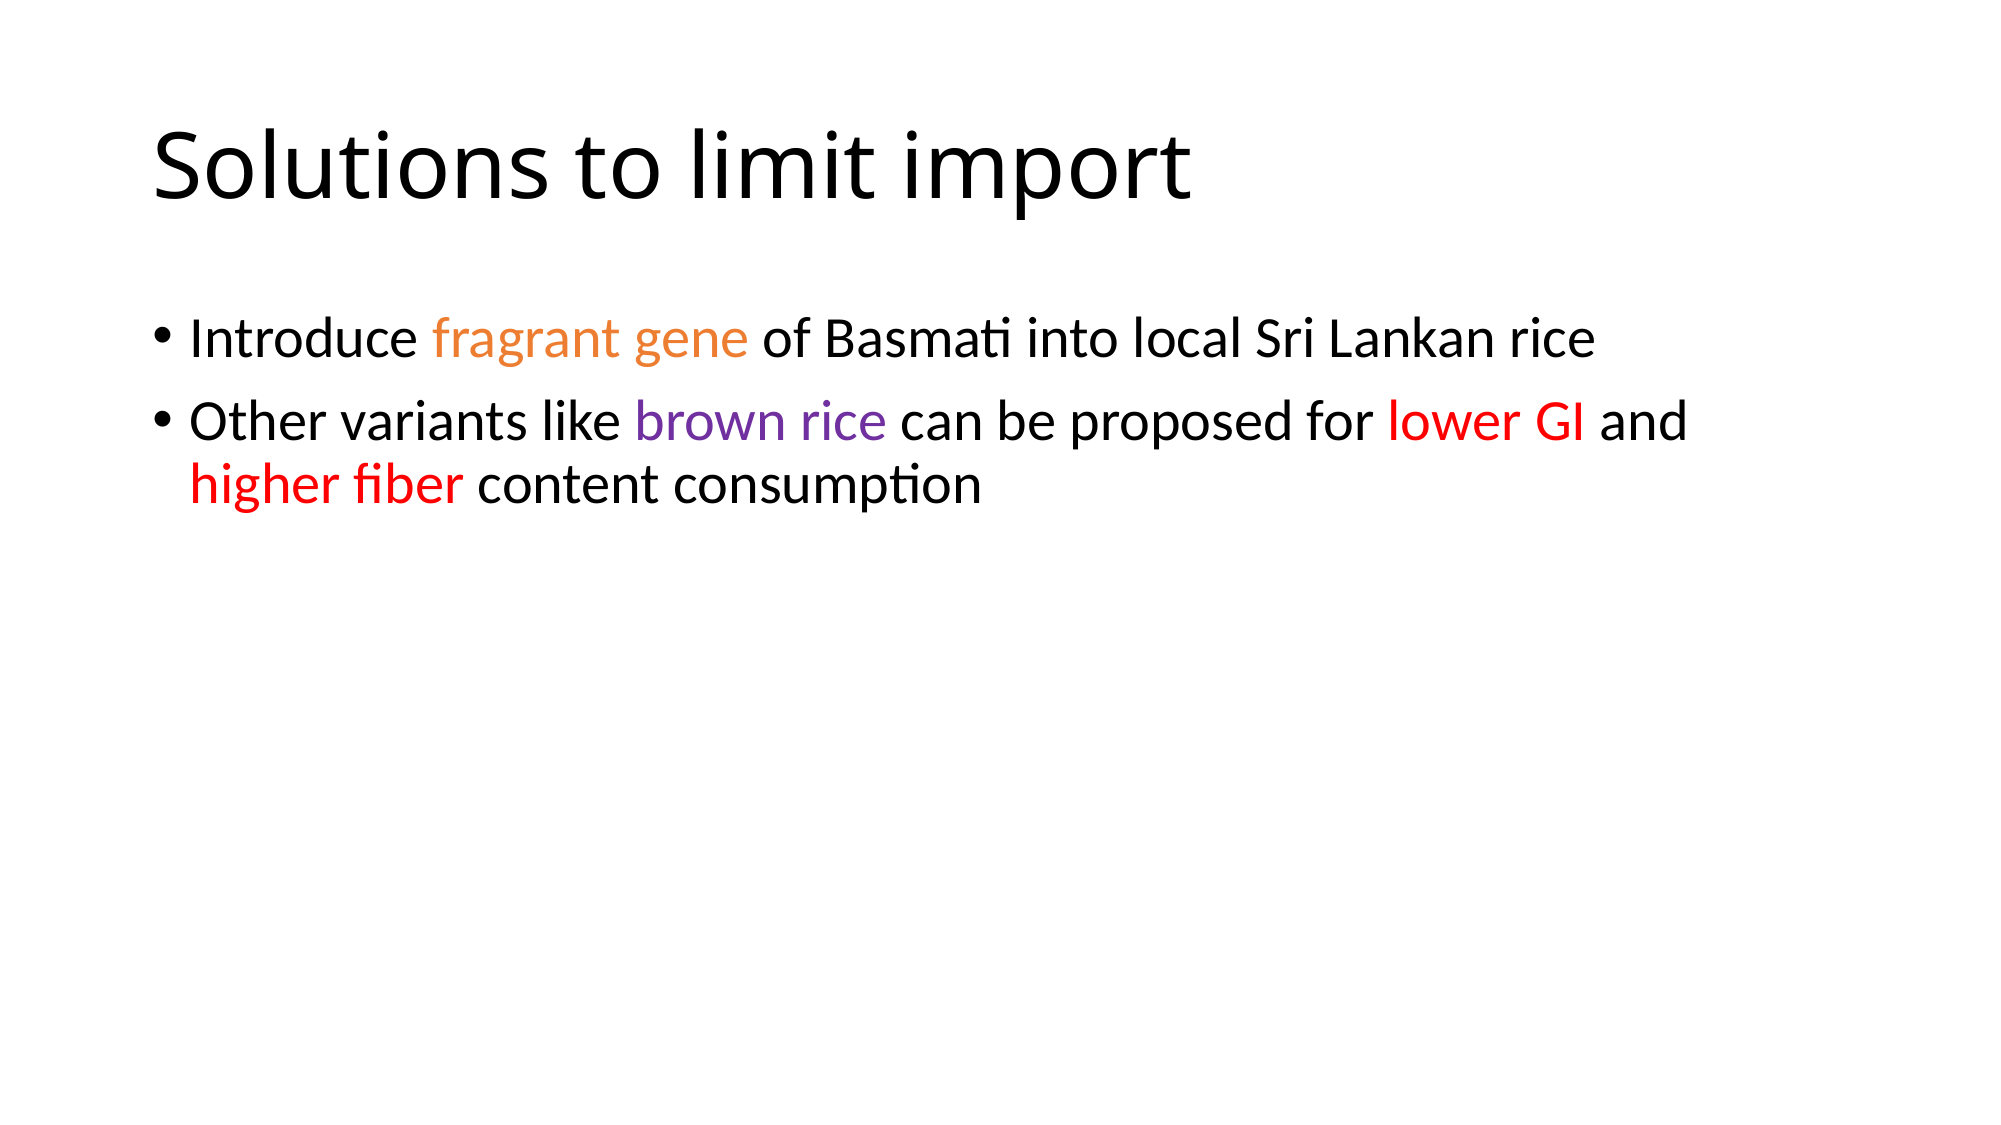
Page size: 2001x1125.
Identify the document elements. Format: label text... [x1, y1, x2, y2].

list Introduce fragrant gene of Basmati into local Sri Lankan rice Other variants like brown rice can be proposed for lower GI and higher fiber content consumption [137, 299, 1863, 1014]
title Solutions to limit import [137, 59, 1863, 278]
